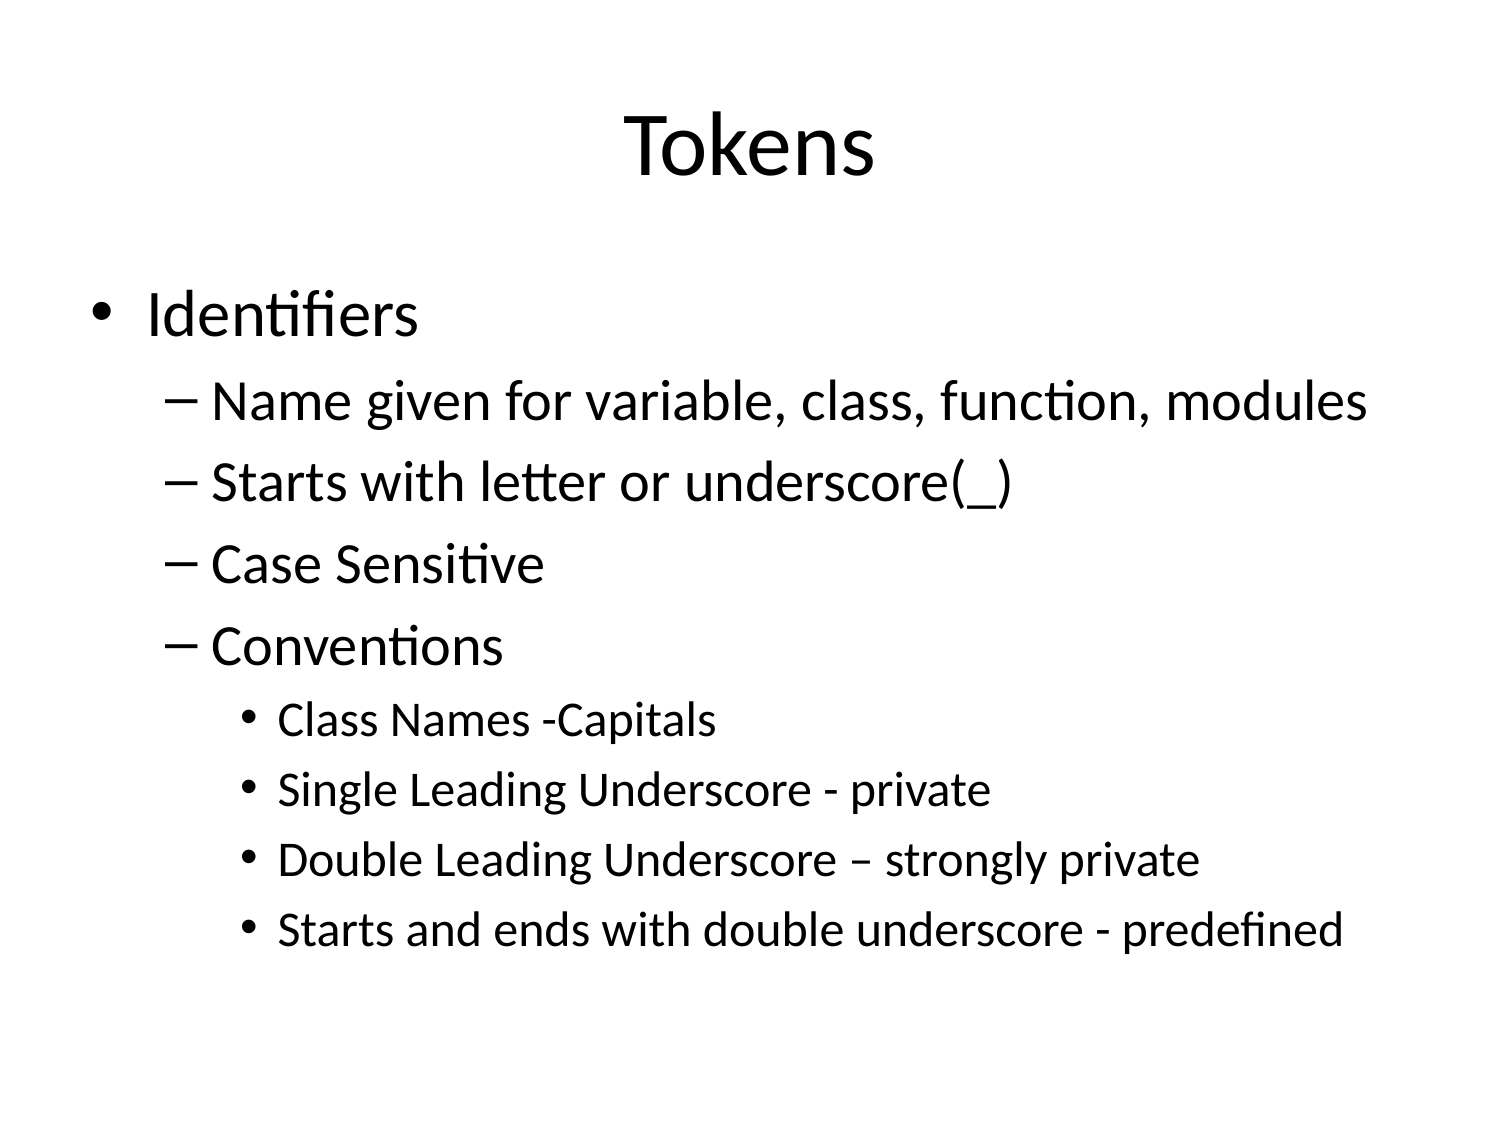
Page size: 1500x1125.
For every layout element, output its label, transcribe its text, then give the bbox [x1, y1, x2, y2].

title Tokens [75, 45, 1425, 233]
list Identifiers Name given for variable, class, function, modules Starts with letter or underscore(_) Case Sensitive Conventions Class Names -Capitals Single Leading Underscore - private Double Leading Underscore – strongly private Starts and ends with double underscore - predefined [75, 262, 1425, 1005]
